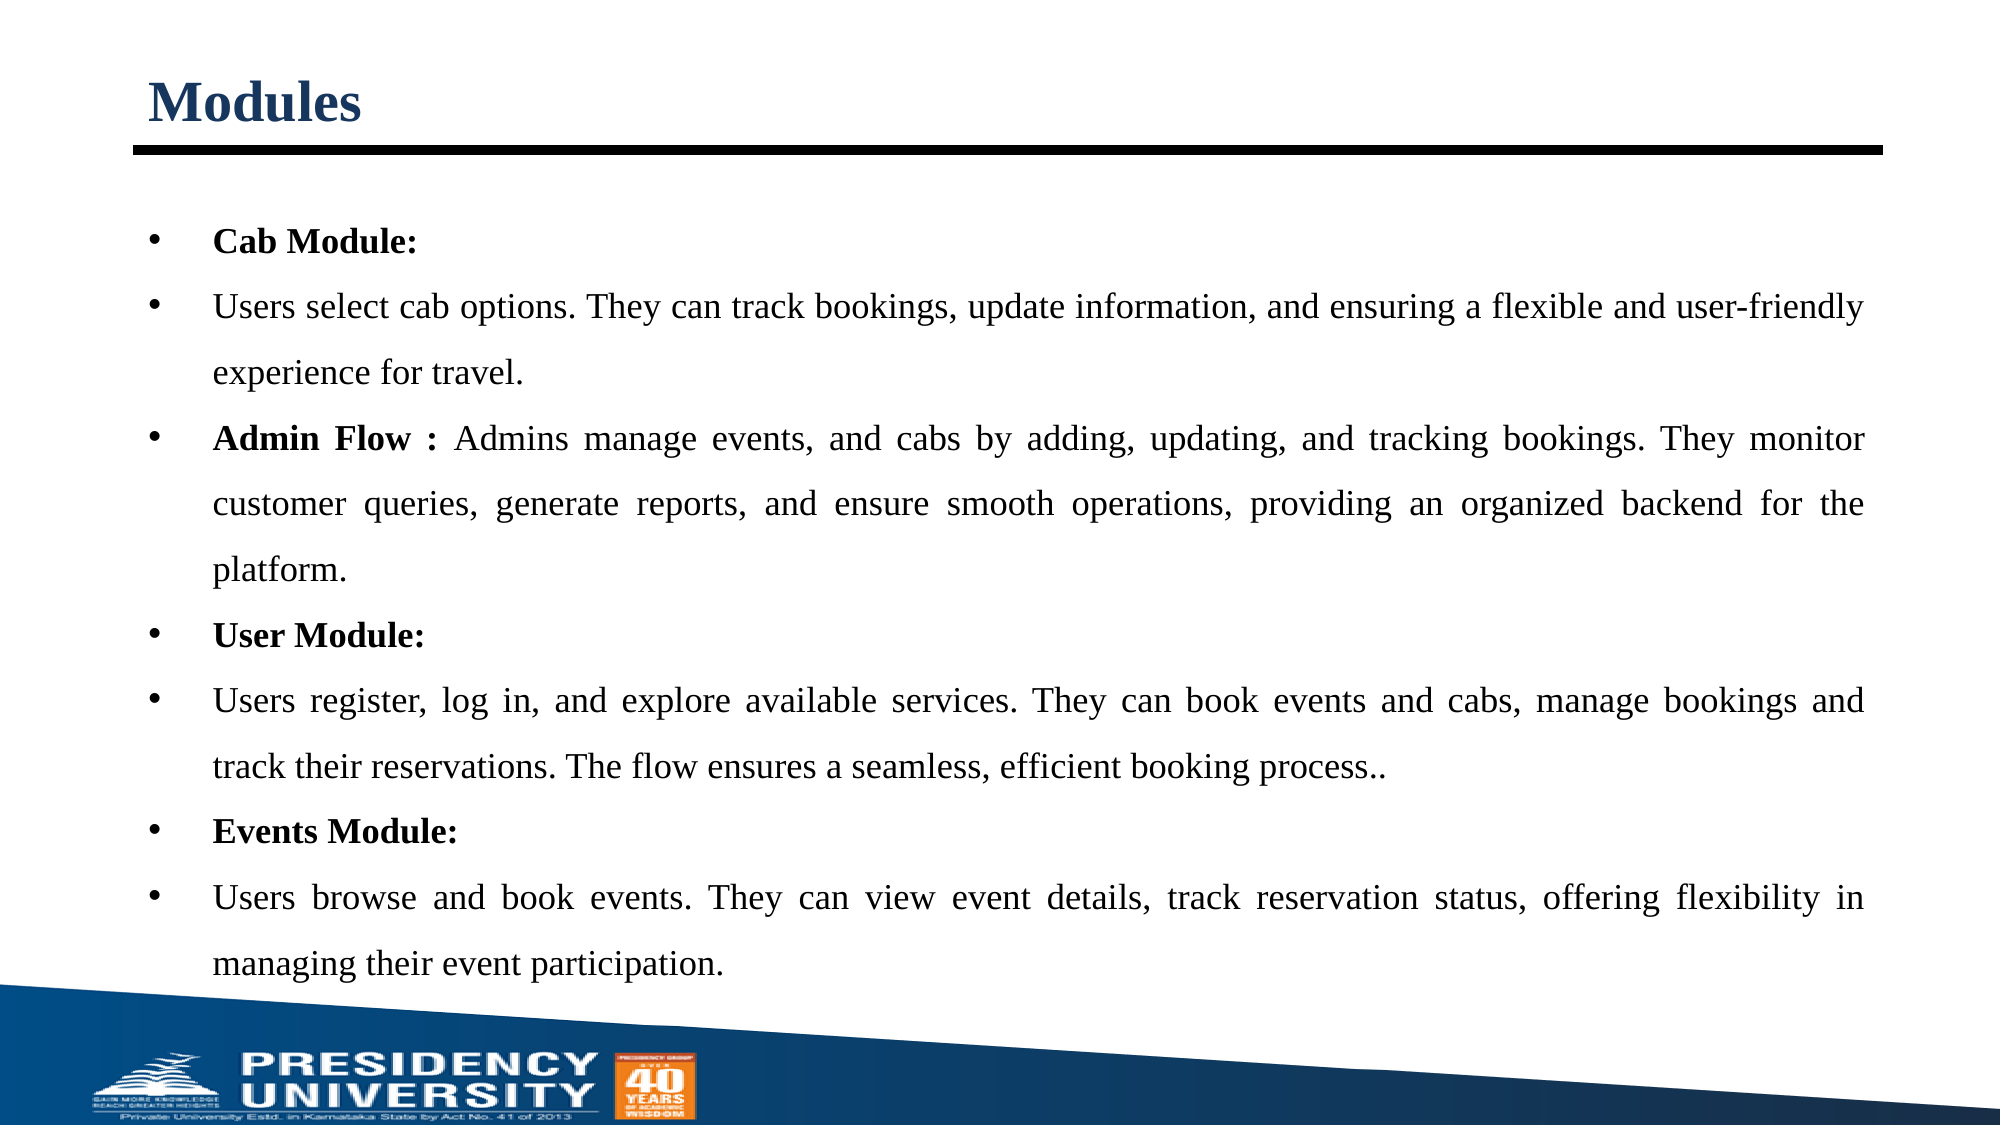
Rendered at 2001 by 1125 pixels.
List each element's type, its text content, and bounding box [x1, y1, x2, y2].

title Modules [133, 147, 1884, 187]
picture [0, 982, 2000, 1125]
list Cab Module: Users select cab options. They can track bookings, update information, and ensuring a flexible and user-friendly experience for travel. Admin Flow : Admins manage events, and cabs by adding, updating, and tracking bookings. They monitor customer queries, generate reports, and ensure smooth operations, providing an organized backend for the platform. User Module: Users register, log in, and explore available services. They can book events and cabs, manage bookings and track their reservations. The flow ensures a seamless, efficient booking process.. Events Module: Users browse and book events. They can view event details, track reservation status, offering flexibility in managing their event participation. [133, 187, 1884, 1000]
